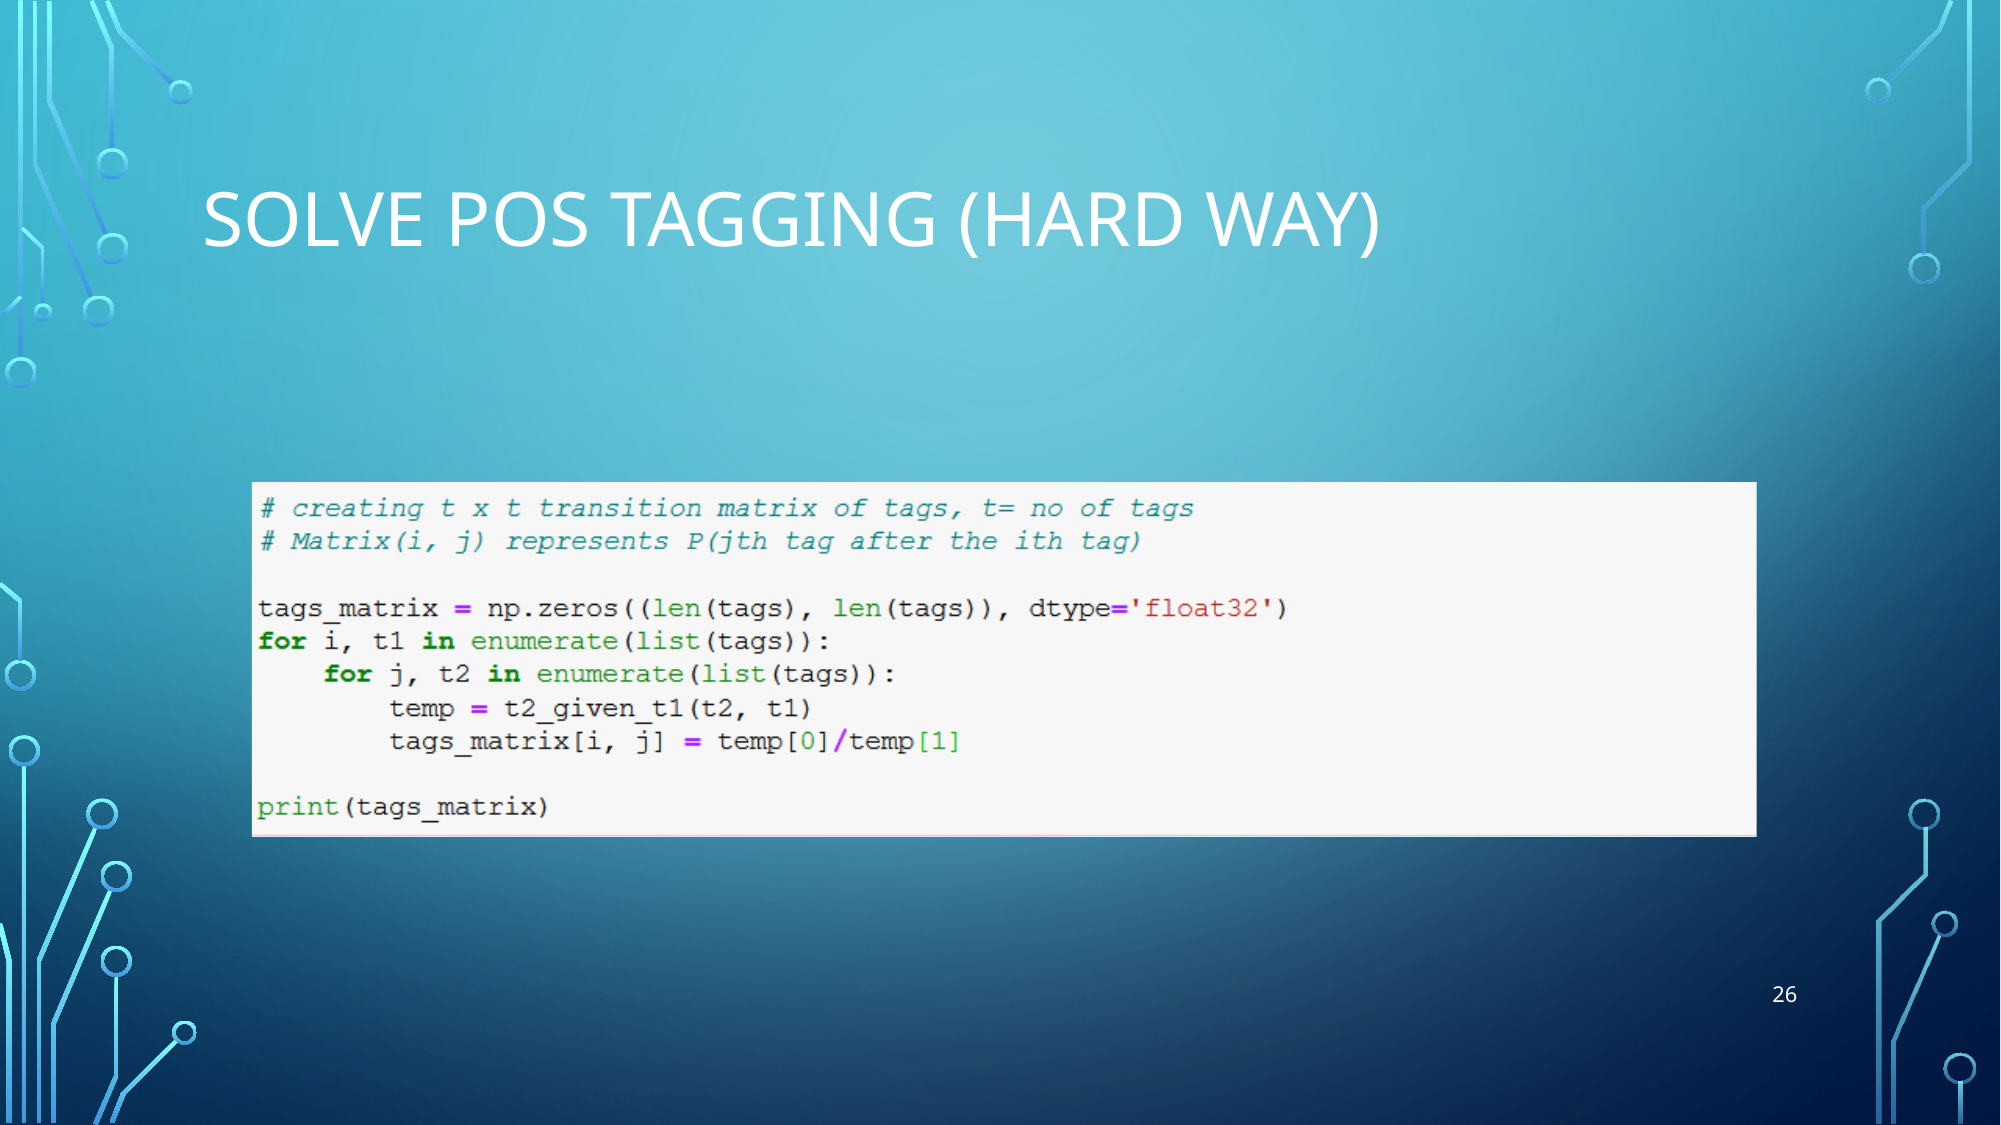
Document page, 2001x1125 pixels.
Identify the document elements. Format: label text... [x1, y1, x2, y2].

title Solve POS tagging (Hard way) [187, 101, 1813, 344]
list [251, 481, 1757, 837]
slide_number 26 [1685, 965, 1813, 1025]
